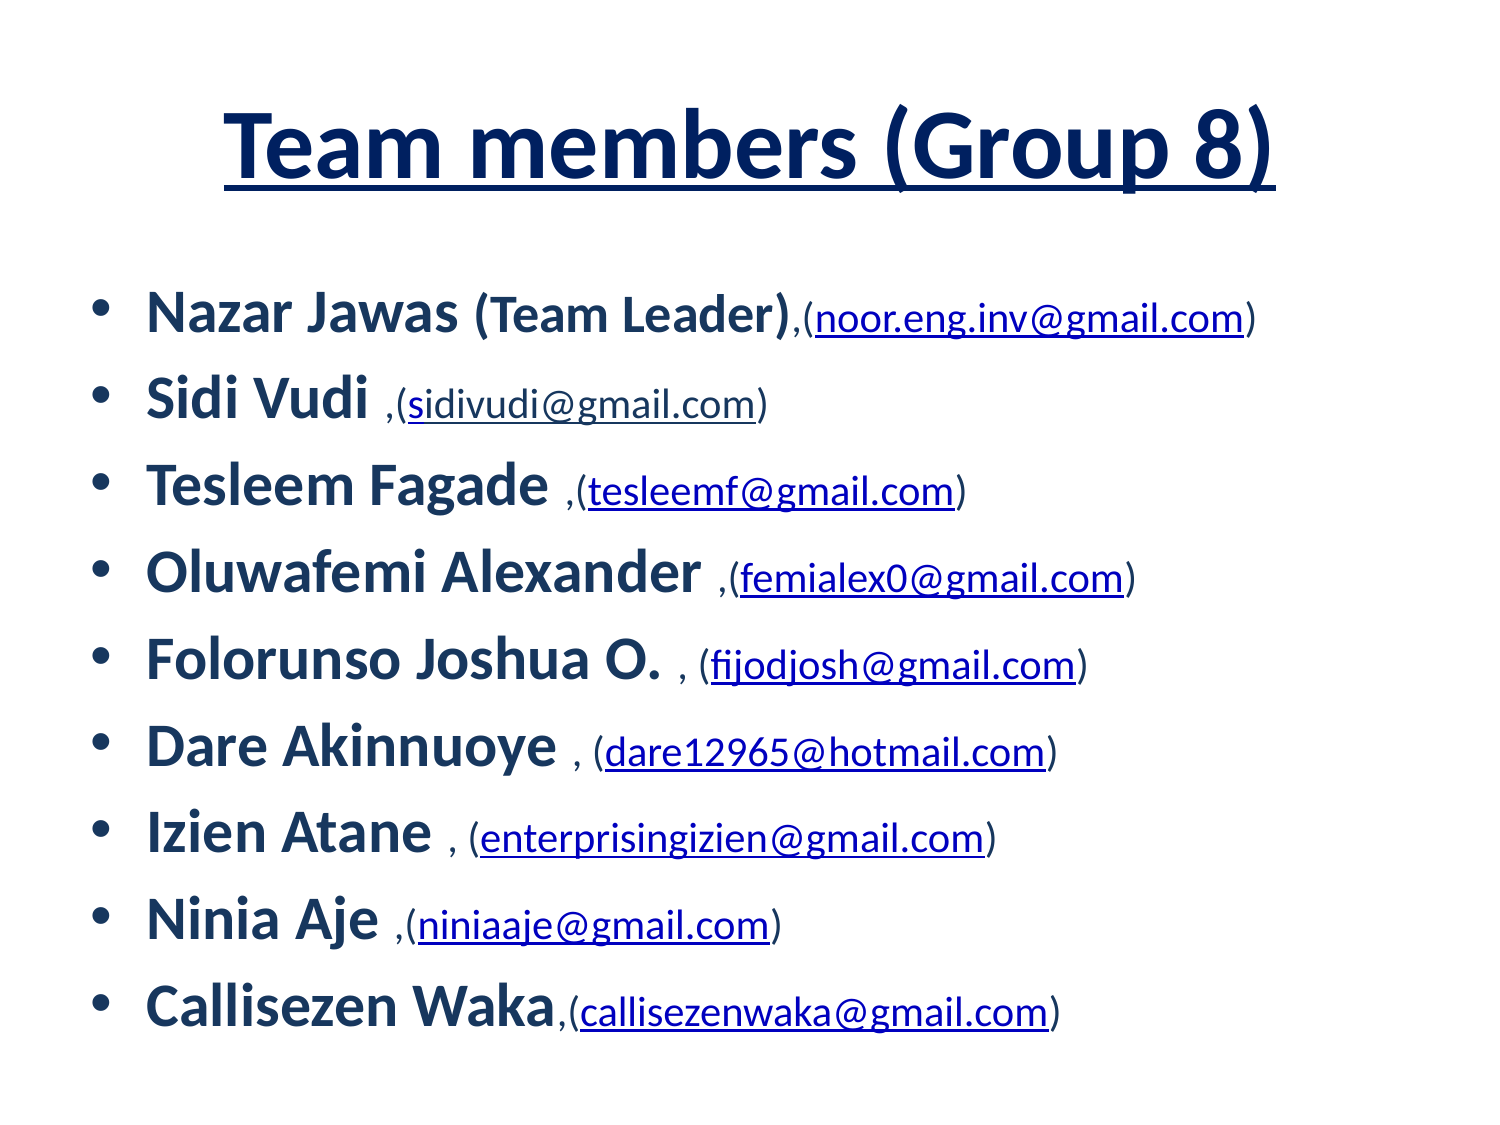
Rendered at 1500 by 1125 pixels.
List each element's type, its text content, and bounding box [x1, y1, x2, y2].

list Nazar Jawas (Team Leader),(noor.eng.inv@gmail.com) Sidi Vudi ,(sidivudi@gmail.com) Tesleem Fagade ,(tesleemf@gmail.com) Oluwafemi Alexander ,(femialex0@gmail.com) Folorunso Joshua O. , (fijodjosh@gmail.com) Dare Akinnuoye , (dare12965@hotmail.com) Izien Atane , (enterprisingizien@gmail.com) Ninia Aje ,(niniaaje@gmail.com) Callisezen Waka,(callisezenwaka@gmail.com) [75, 262, 1425, 1050]
title Team members (Group 8) [75, 45, 1425, 233]
